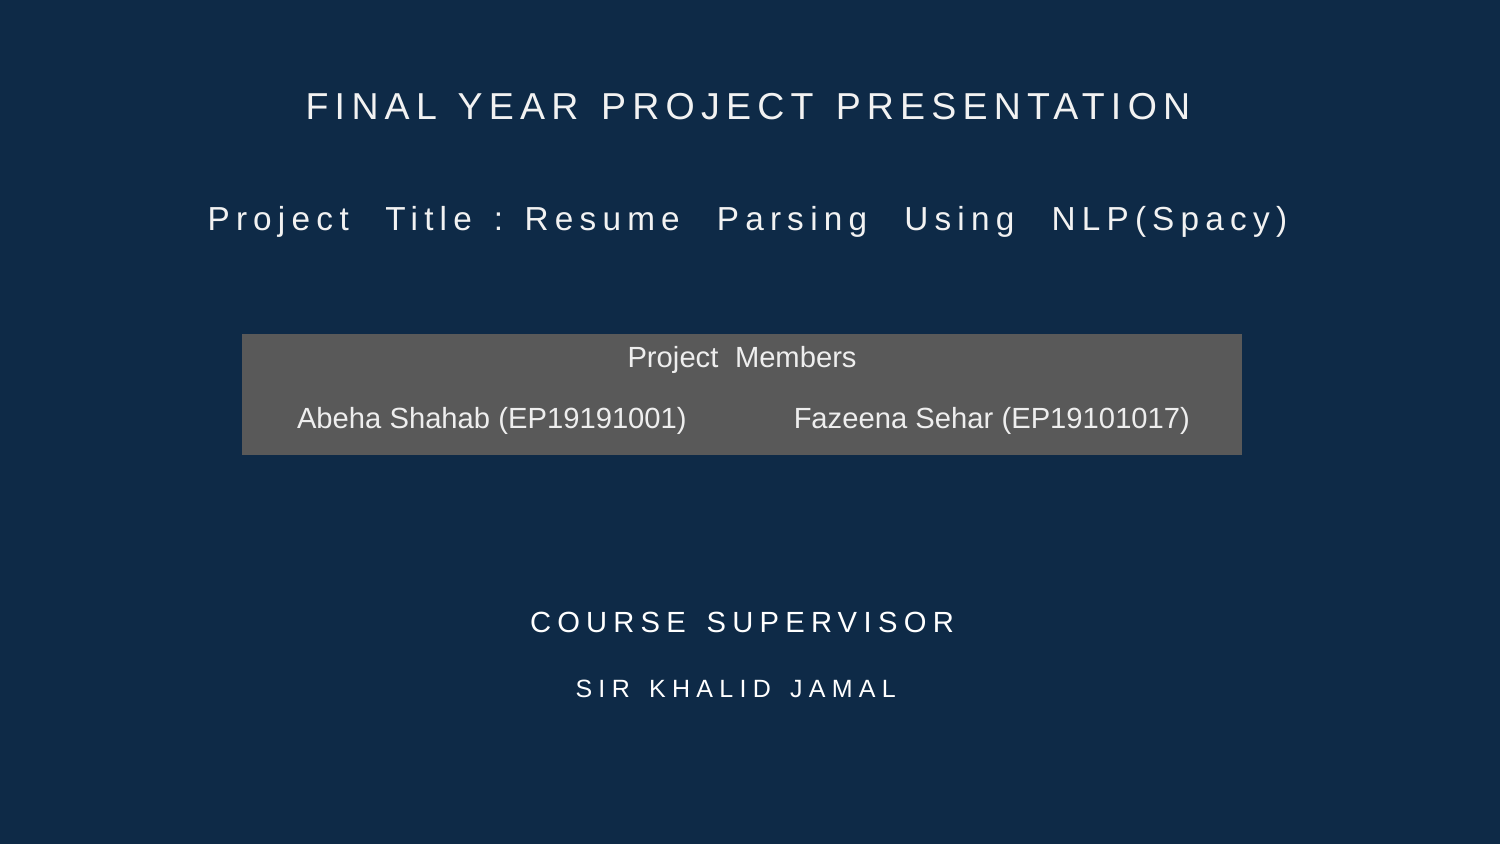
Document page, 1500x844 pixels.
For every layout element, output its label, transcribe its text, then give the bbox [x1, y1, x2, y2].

table_cell Abeha Shahab (EP19191001) [242, 395, 742, 455]
table_header Project Members [242, 334, 1242, 395]
table_cell Fazeena Sehar (EP19101017) [742, 395, 1242, 455]
text_box COURSE SUPERVISOR SIR KHALID JAMAL [159, 595, 1325, 711]
text_box FINAL YEAR PROJECT PRESENTATION Project Title : Resume Parsing Using NLP(Spacy) [159, 74, 1338, 315]
